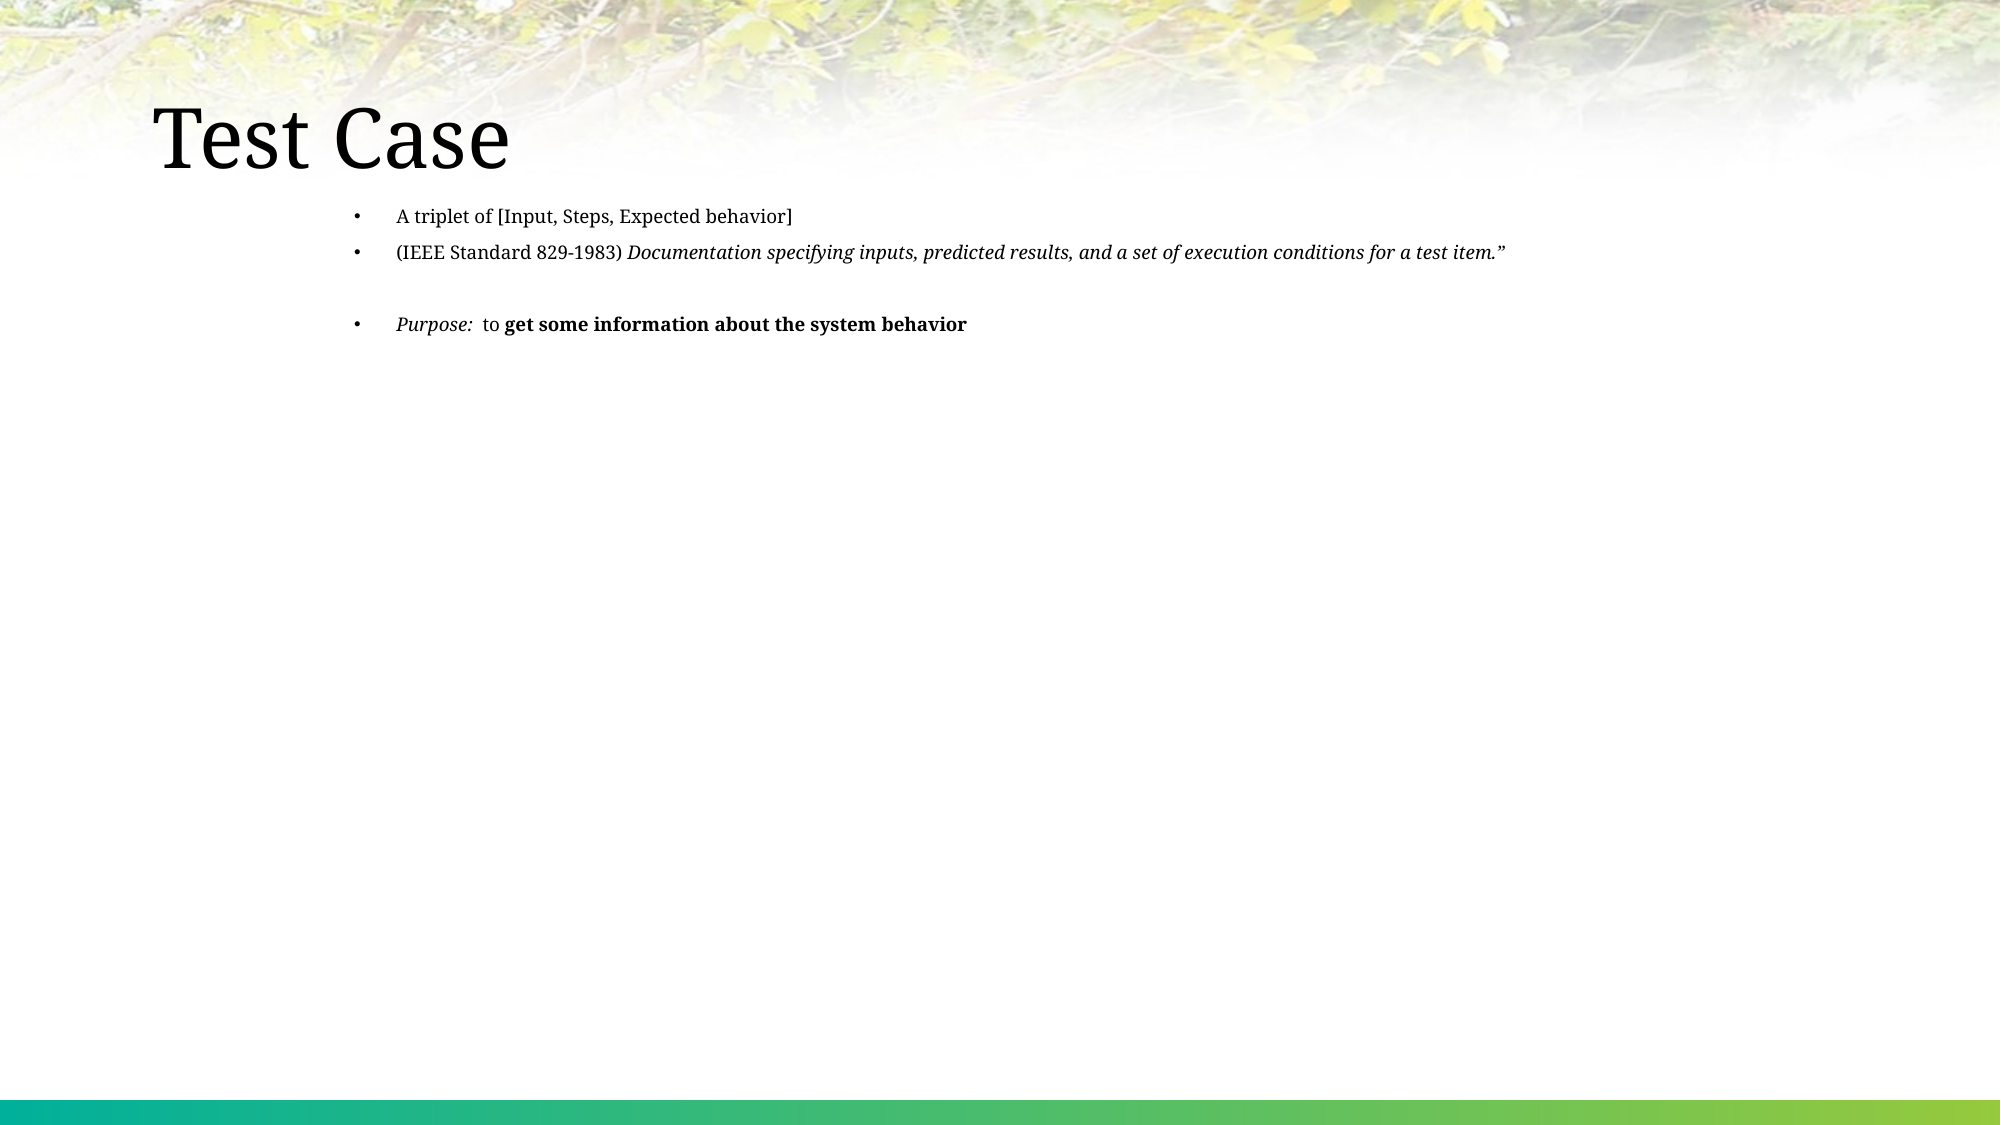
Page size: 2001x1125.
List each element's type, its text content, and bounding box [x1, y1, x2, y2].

list A triplet of [Input, Steps, Expected behavior] (IEEE Standard 829-1983) Documentation specifying inputs, predicted results, and a set of execution conditions for a test item.” Purpose: to get some information about the system behavior [324, 200, 1675, 1010]
picture [0, 0, 2000, 182]
title Test Case [137, 59, 1863, 223]
